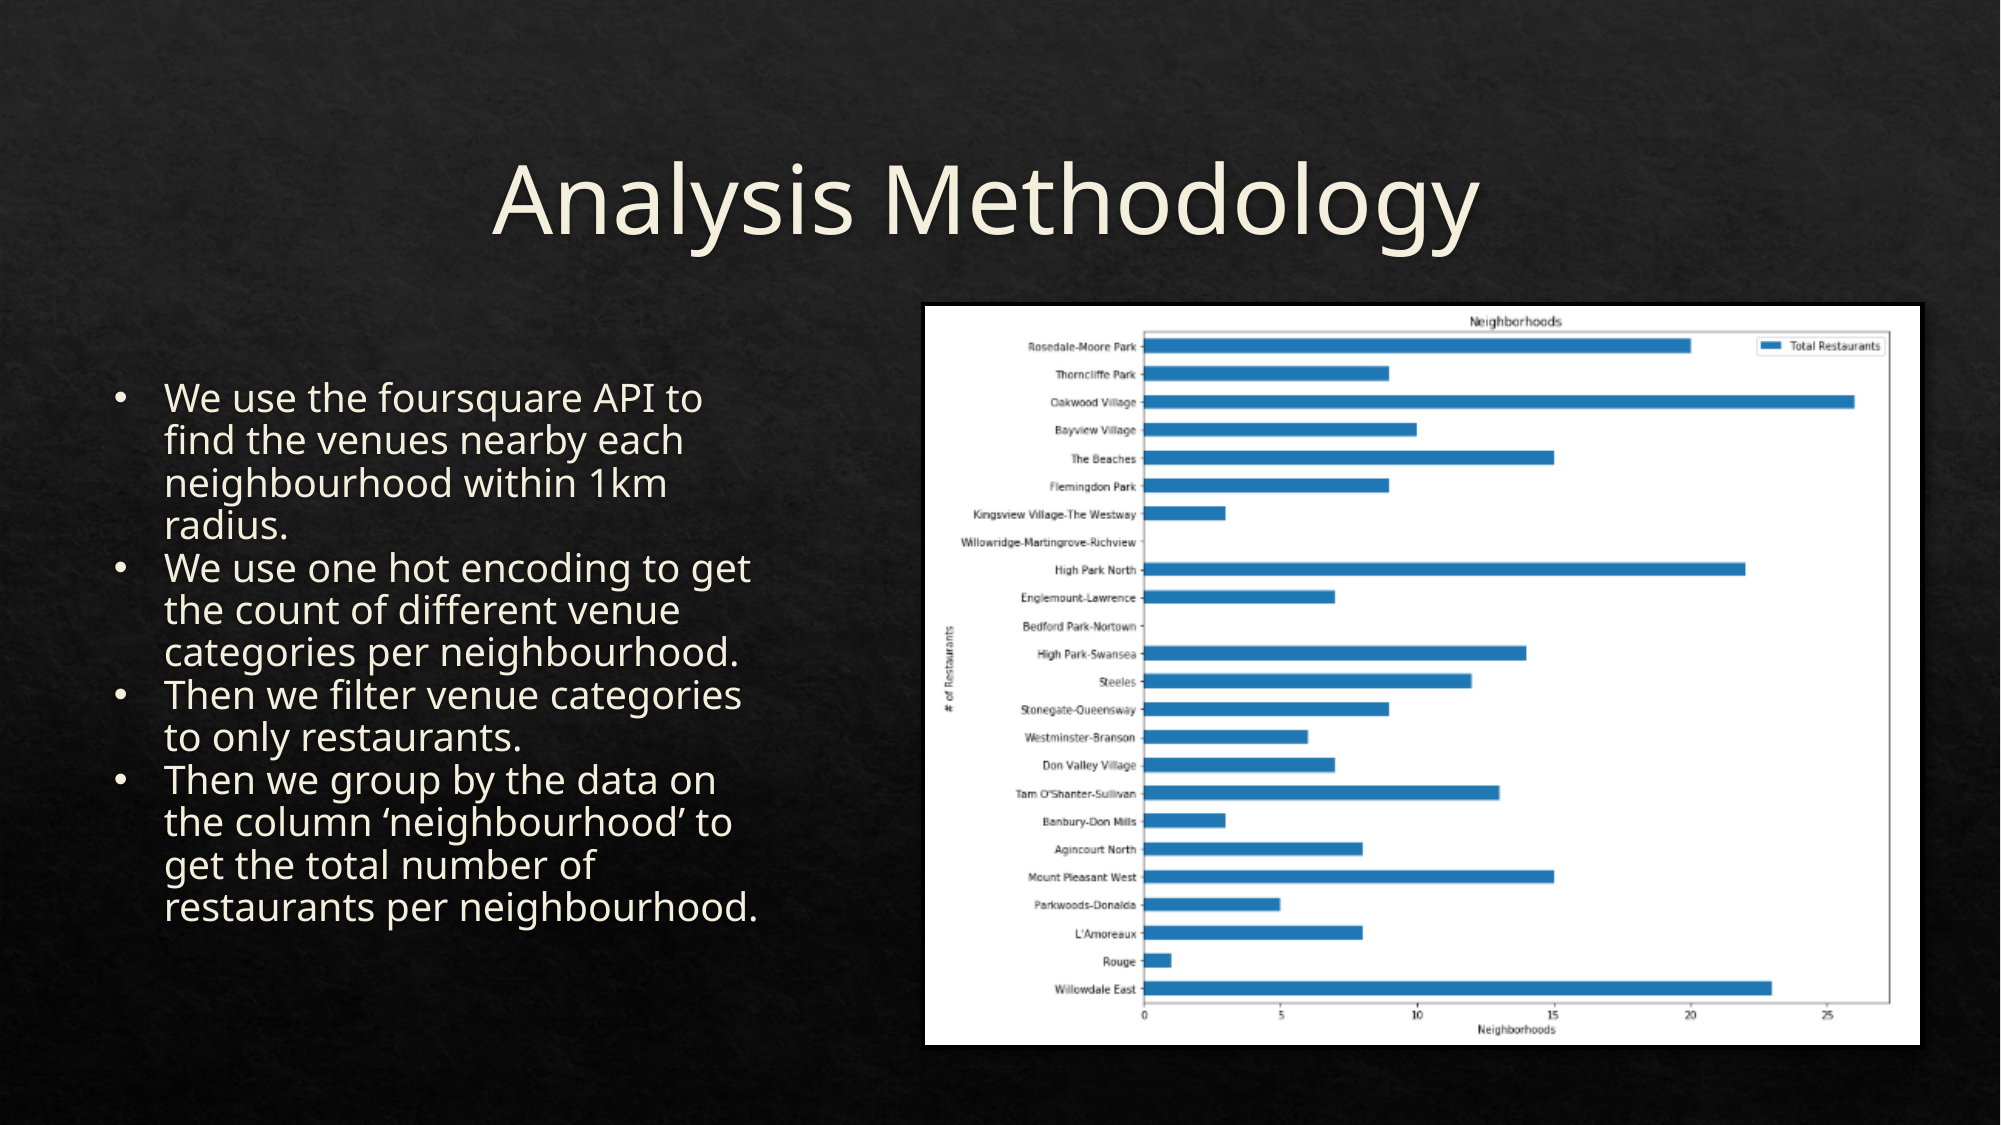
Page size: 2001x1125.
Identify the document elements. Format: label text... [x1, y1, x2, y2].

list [925, 305, 1921, 1046]
text_box We use the foursquare API to find the venues nearby each neighbourhood within 1km radius. We use one hot encoding to get the count of different venue categories per neighbourhood. Then we filter venue categories to only restaurants. Then we group by the data on the column ‘neighbourhood’ to get the total number of restaurants per neighbourhood. [98, 358, 780, 992]
title Analysis Methodology [149, 99, 1849, 307]
